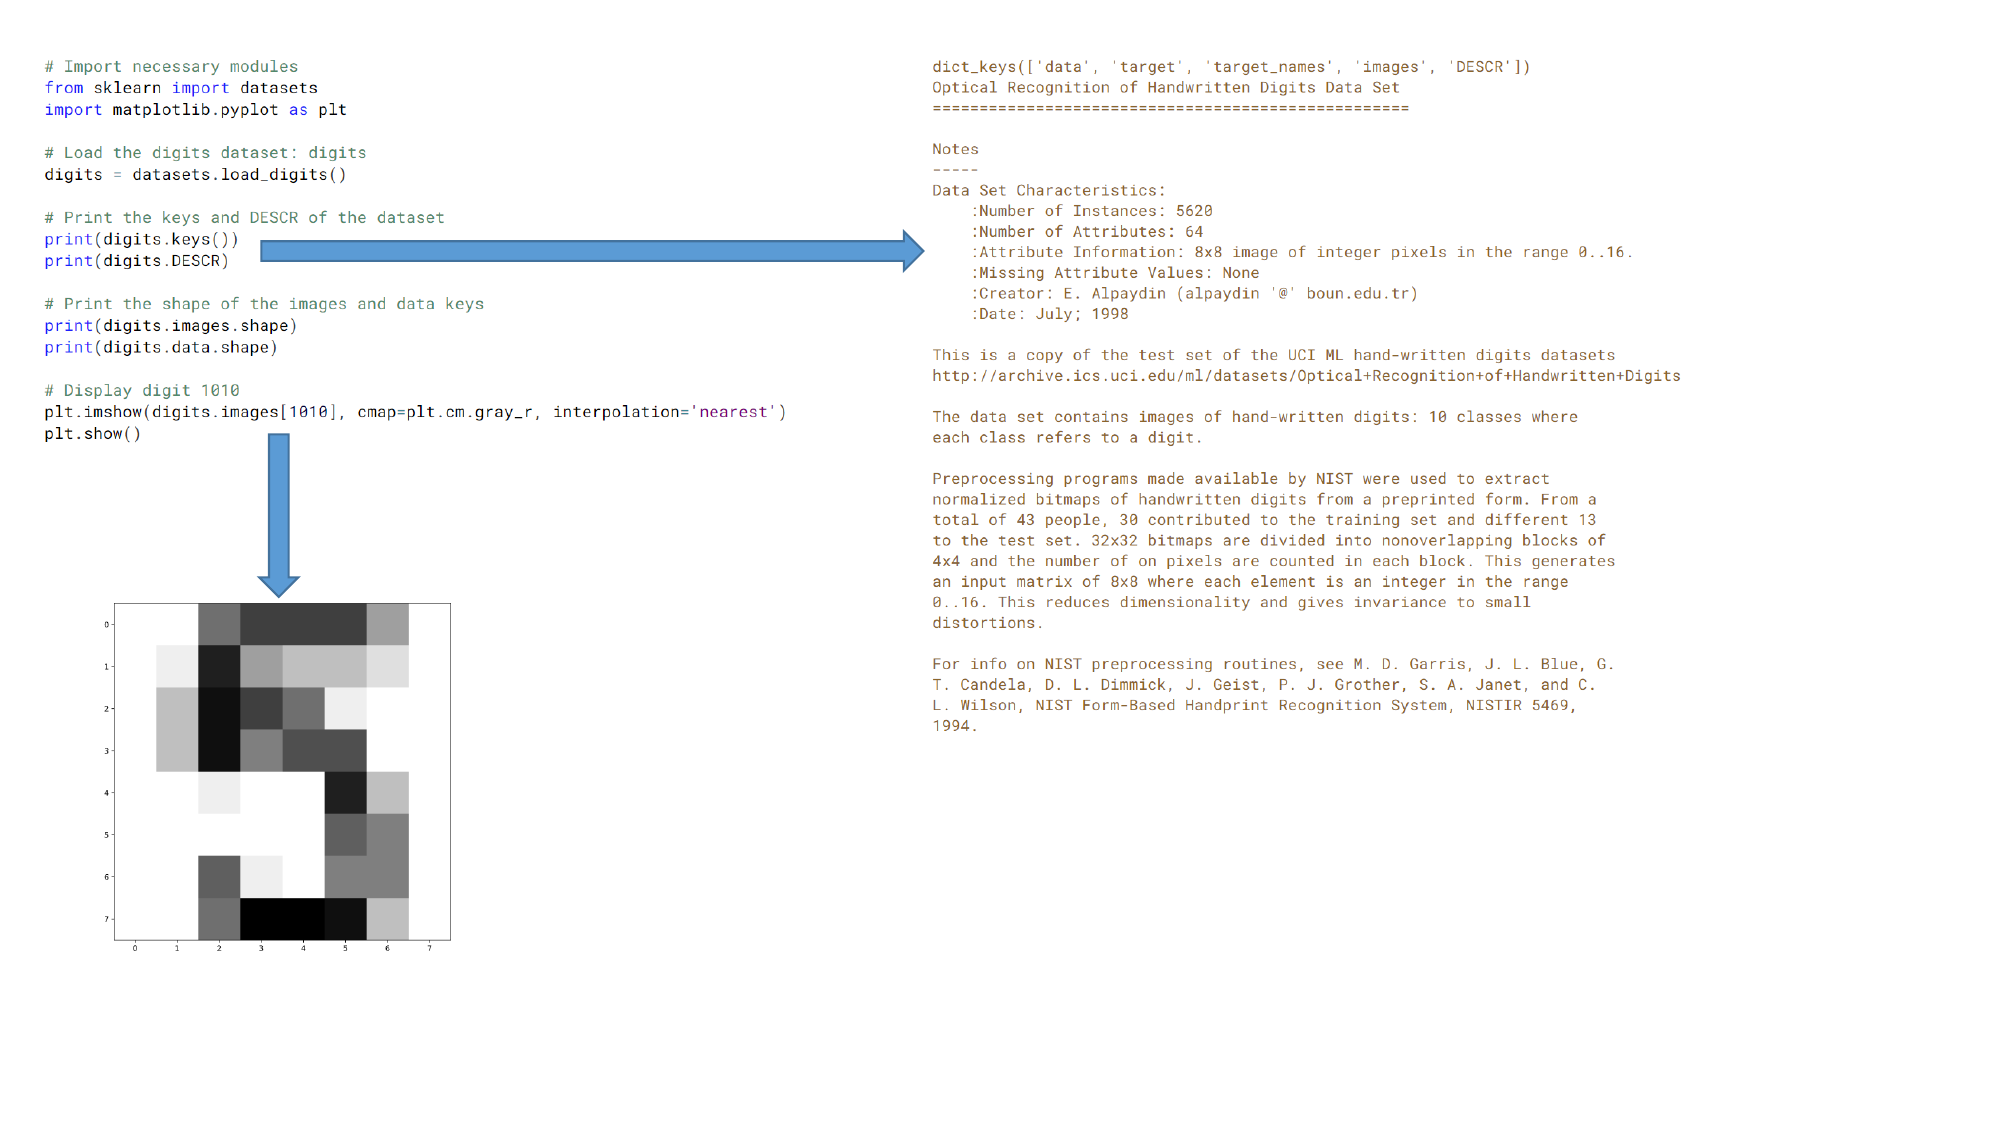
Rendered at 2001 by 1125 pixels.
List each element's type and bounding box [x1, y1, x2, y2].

picture [908, 57, 1684, 742]
picture [41, 57, 787, 445]
picture [102, 596, 455, 957]
text_box [256, 445, 301, 596]
text_box [787, 229, 908, 274]
